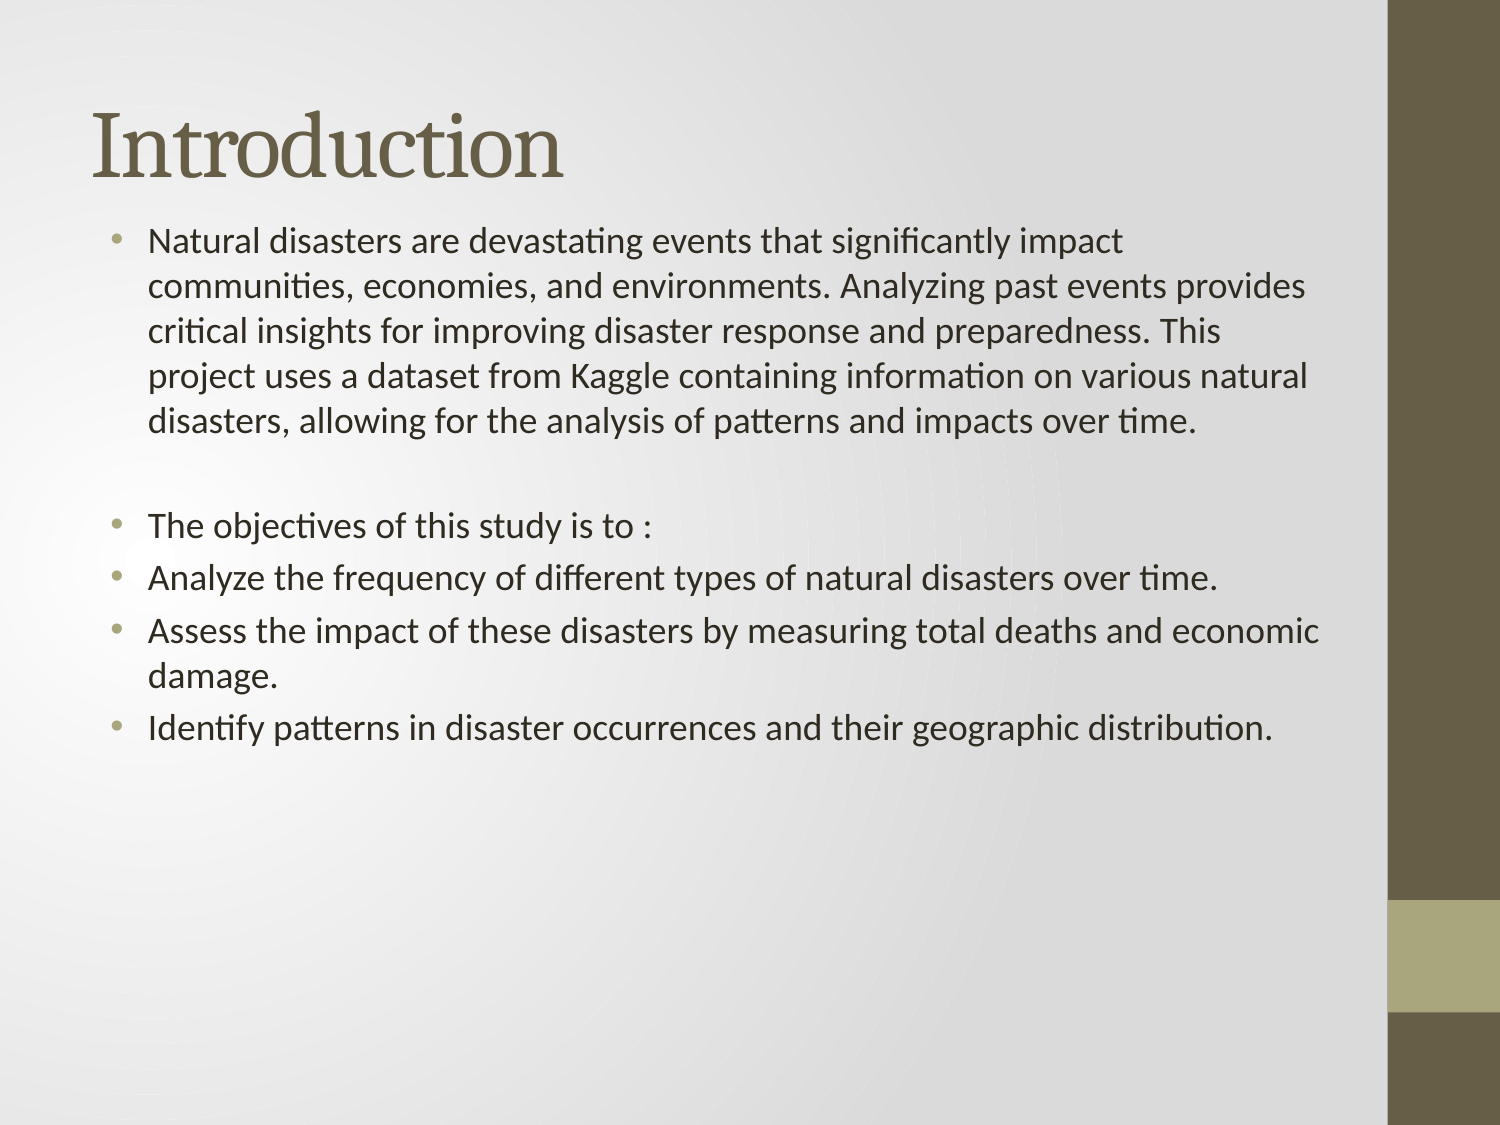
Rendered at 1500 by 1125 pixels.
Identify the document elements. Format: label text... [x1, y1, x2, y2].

list Natural disasters are devastating events that significantly impact communities, economies, and environments. Analyzing past events provides critical insights for improving disaster response and preparedness. This project uses a dataset from Kaggle containing information on various natural disasters, allowing for the analysis of patterns and impacts over time. The objectives of this study is to : Analyze the frequency of different types of natural disasters over time. Assess the impact of these disasters by measuring total deaths and economic damage. Identify patterns in disaster occurrences and their geographic distribution. [76, 208, 1339, 1071]
title Introduction [75, 45, 1325, 233]
